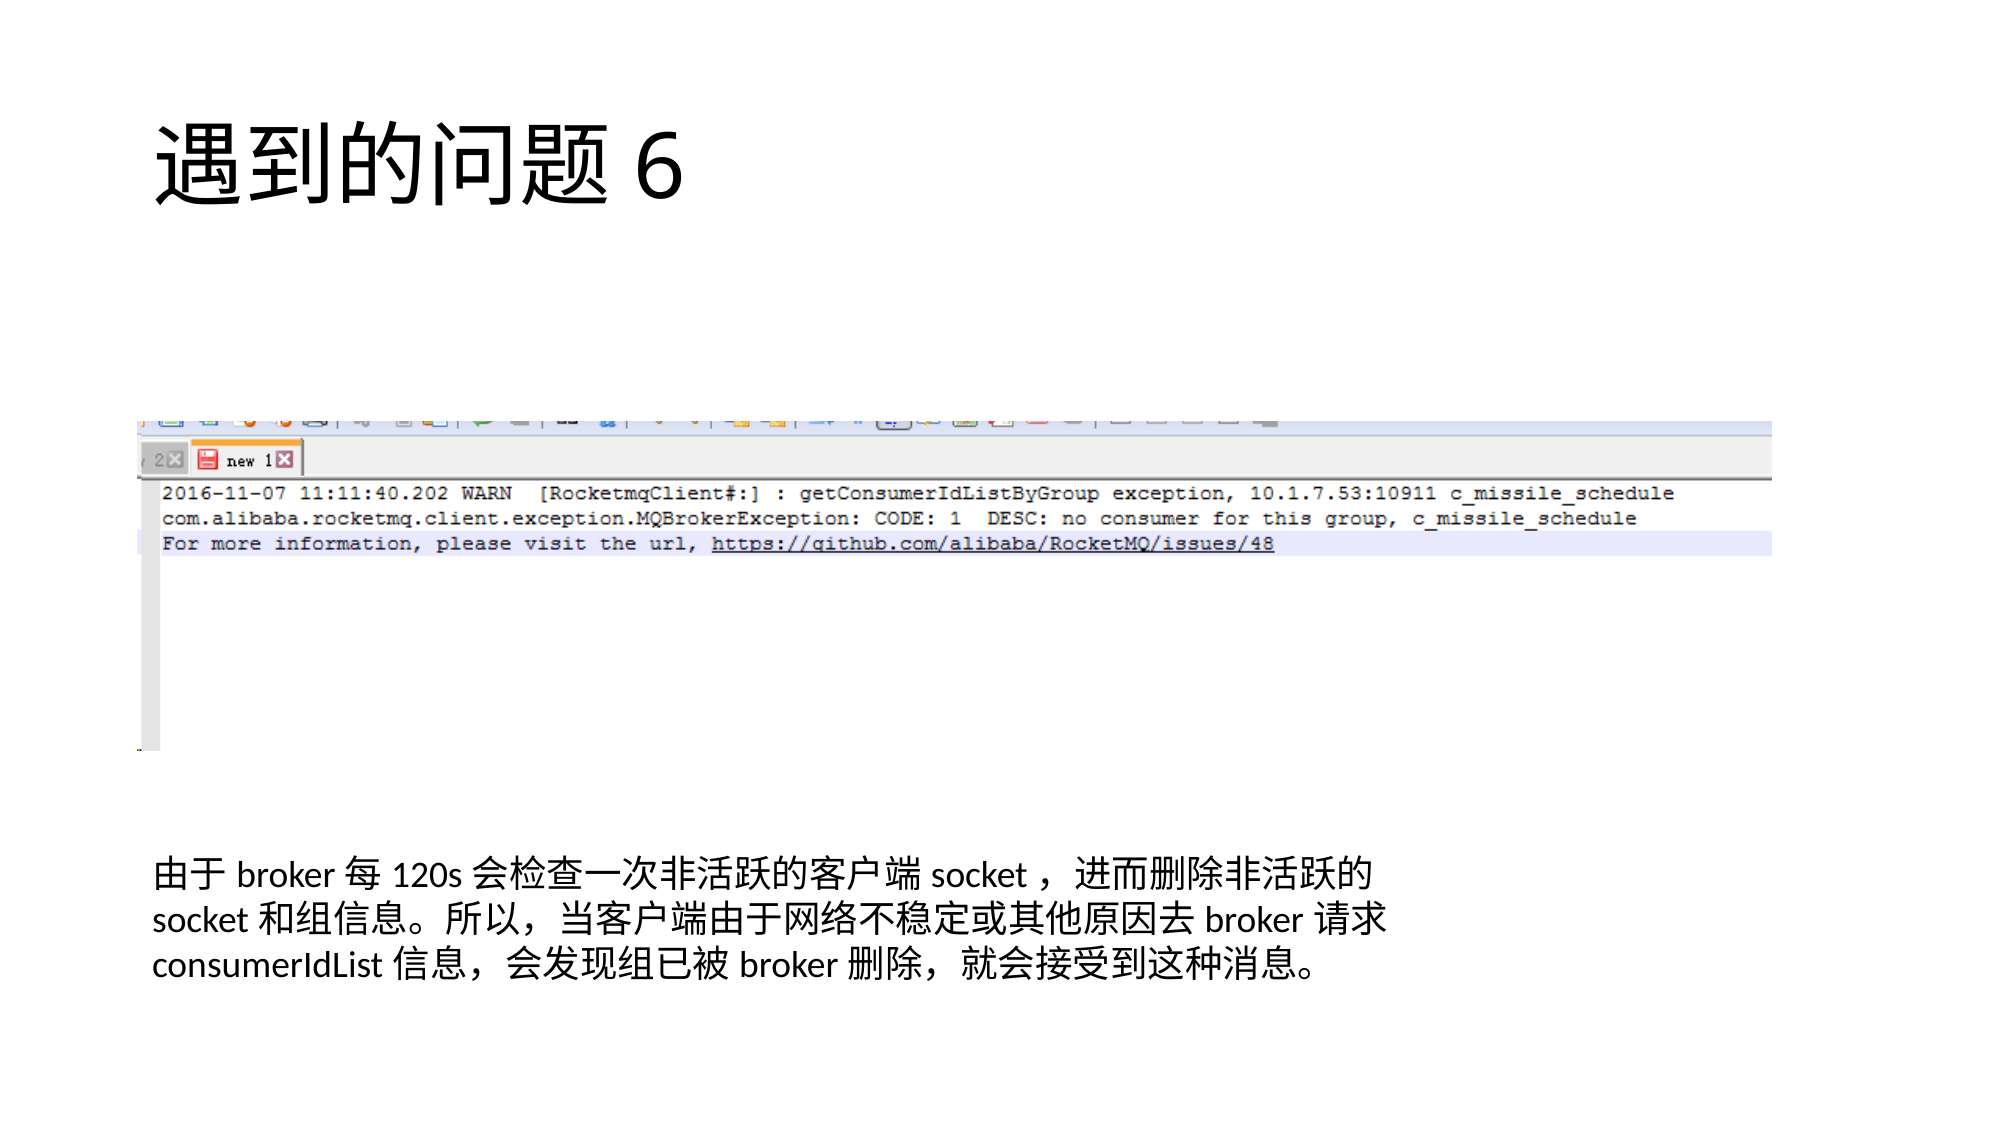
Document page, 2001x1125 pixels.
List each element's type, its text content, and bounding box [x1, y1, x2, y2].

text_box 由于broker每120s会检查一次非活跃的客户端socket，进而删除非活跃的socket和组信息。所以，当客户端由于网络不稳定或其他原因去broker请求consumerIdList信息，会发现组已被broker删除，就会接受到这种消息。 [137, 842, 1459, 993]
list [137, 421, 1772, 751]
title 遇到的问题6 [137, 59, 1863, 278]
